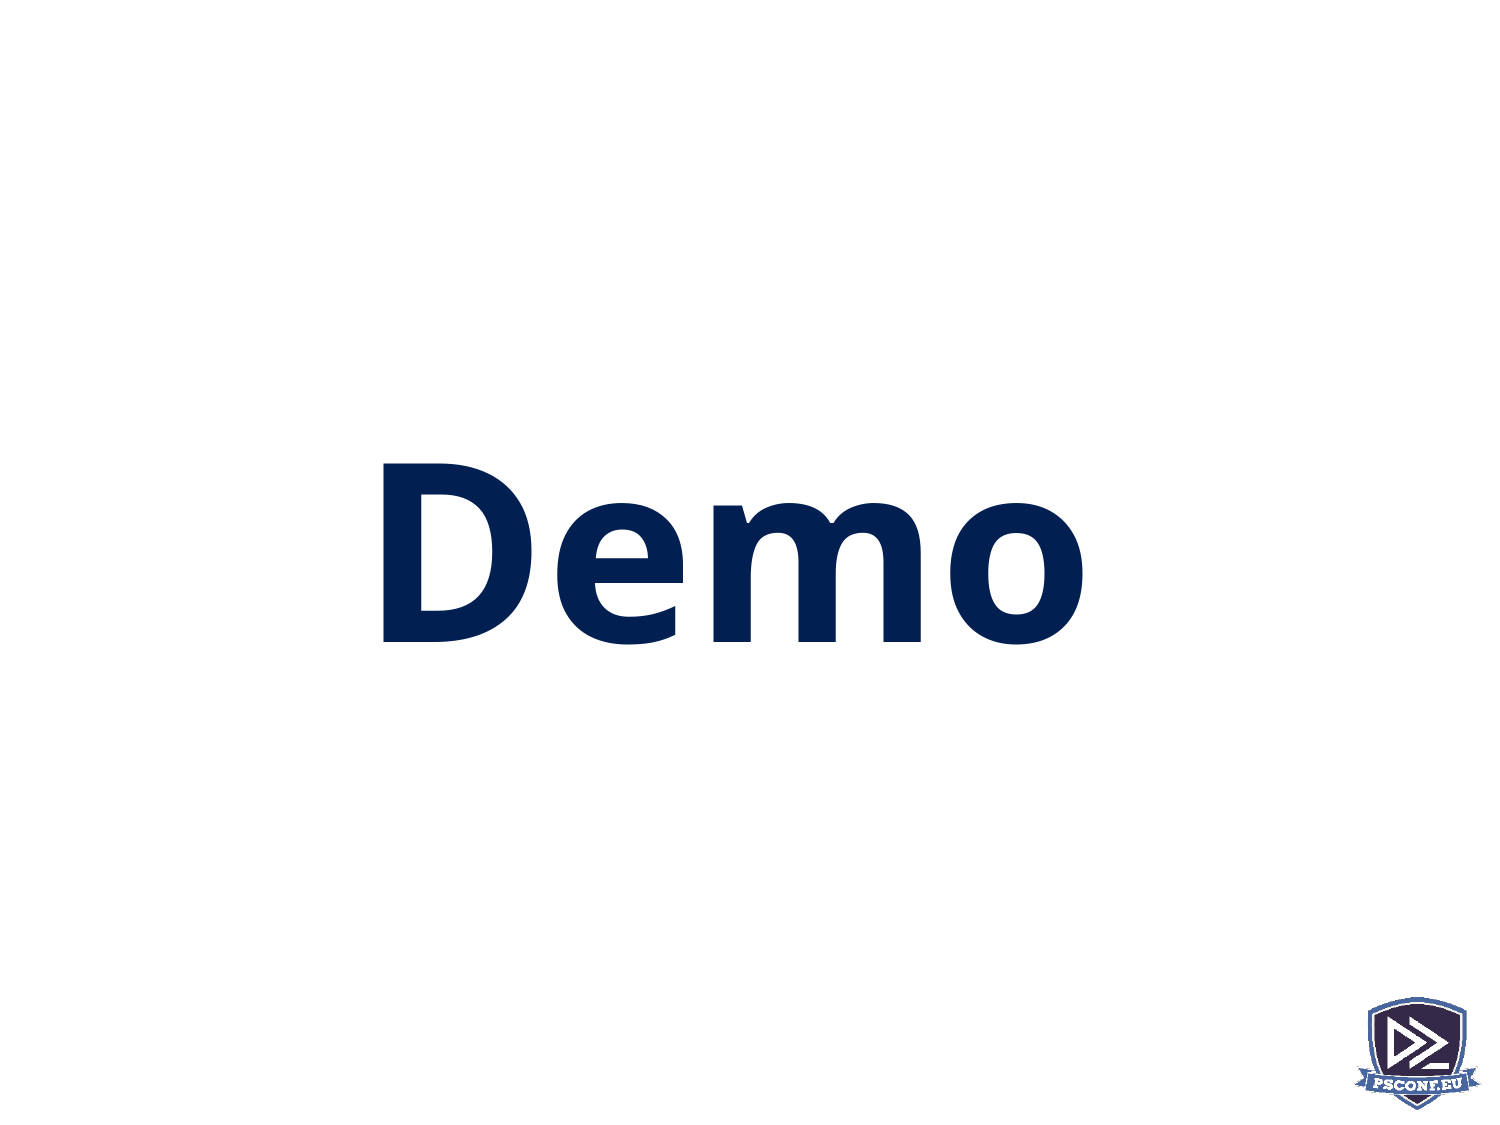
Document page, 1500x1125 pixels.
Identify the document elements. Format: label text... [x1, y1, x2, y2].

title Demo [53, 385, 1404, 728]
picture [1352, 997, 1482, 1110]
